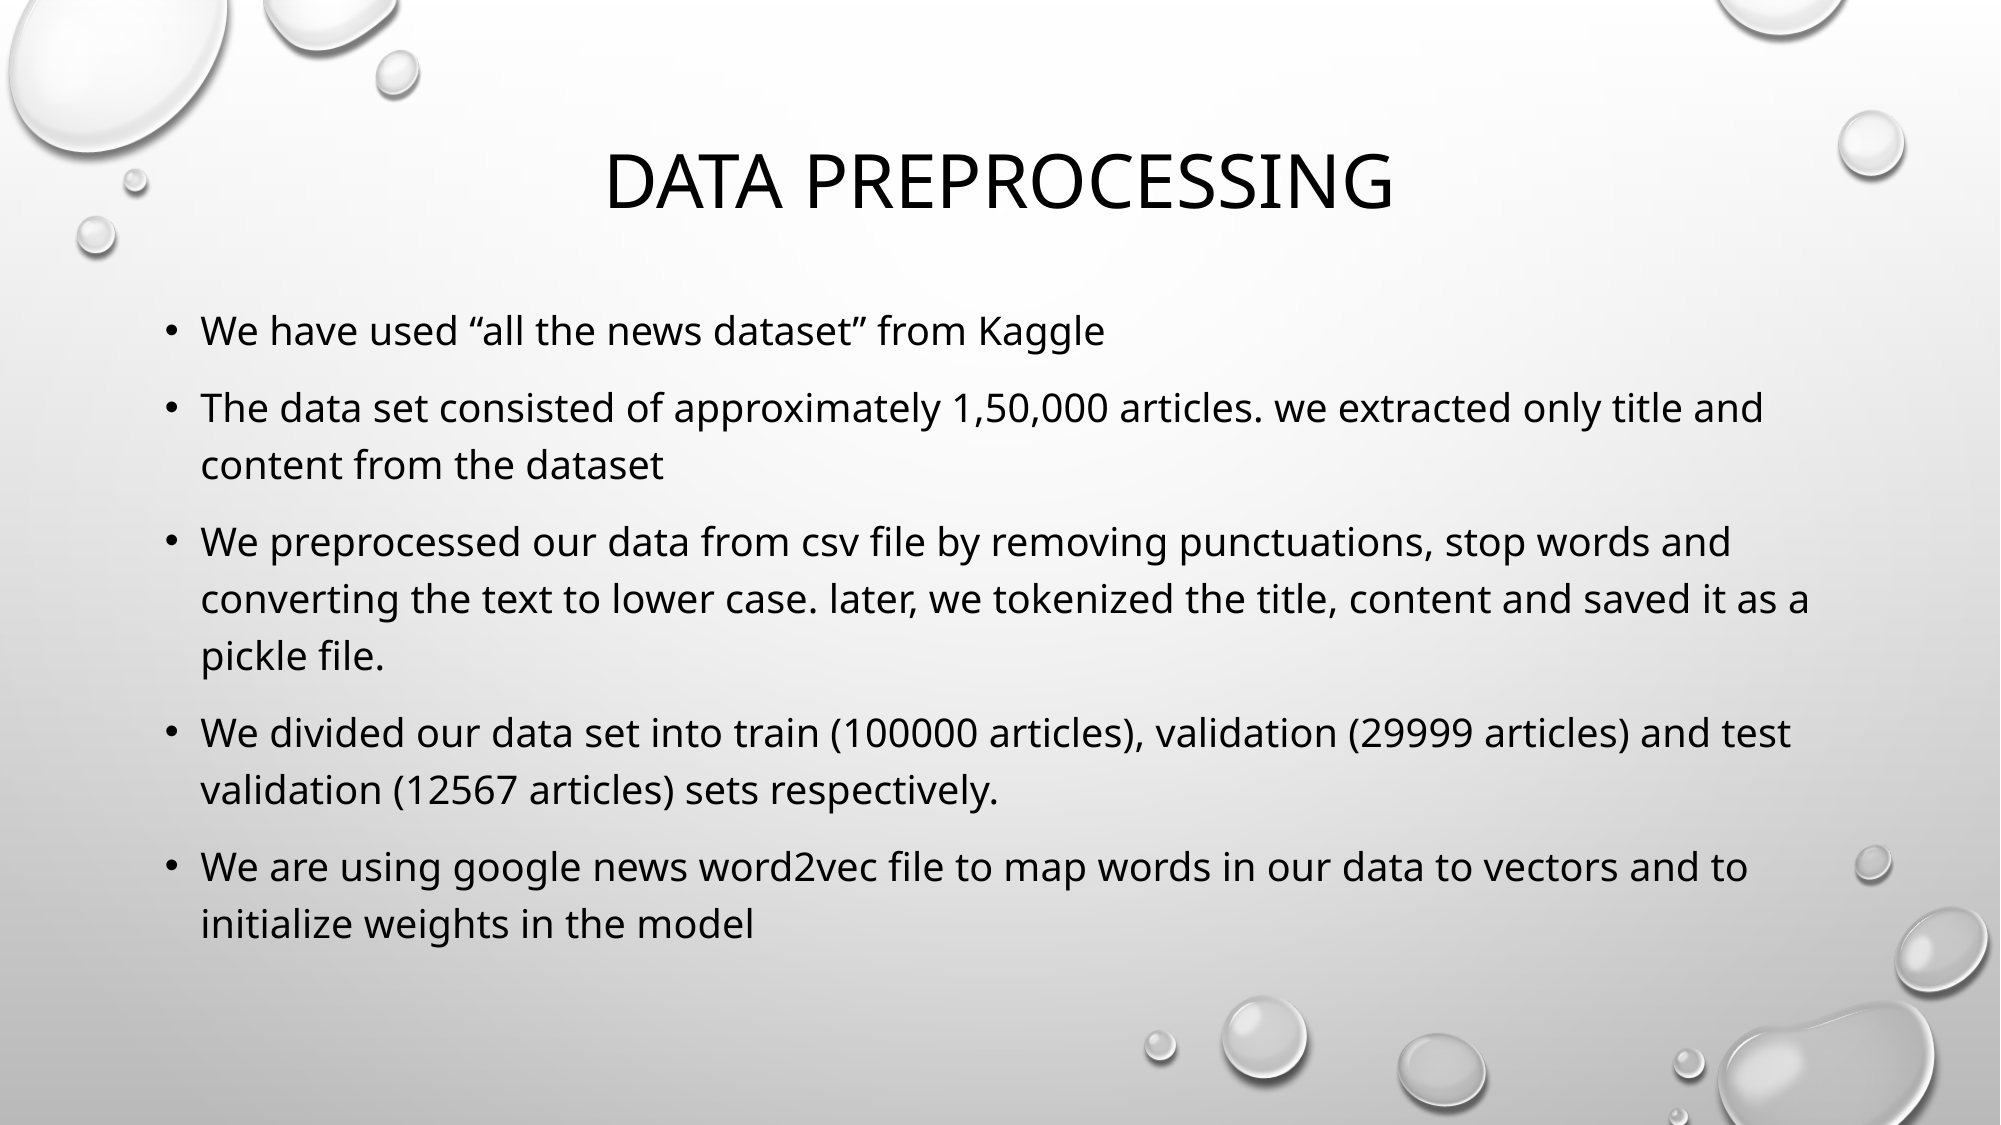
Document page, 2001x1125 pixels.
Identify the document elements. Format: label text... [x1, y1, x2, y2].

title Data Preprocessing [149, 101, 1851, 268]
list We have used “all the news dataset” from Kaggle The data set consisted of approximately 1,50,000 articles. we extracted only title and content from the dataset We preprocessed our data from csv file by removing punctuations, stop words and converting the text to lower case. later, we tokenized the title, content and saved it as a pickle file. We divided our data set into train (100000 articles), validation (29999 articles) and test validation (12567 articles) sets respectively. We are using google news word2vec file to map words in our data to vectors and to initialize weights in the model [149, 288, 1850, 959]
picture [0, 0, 2000, 1125]
